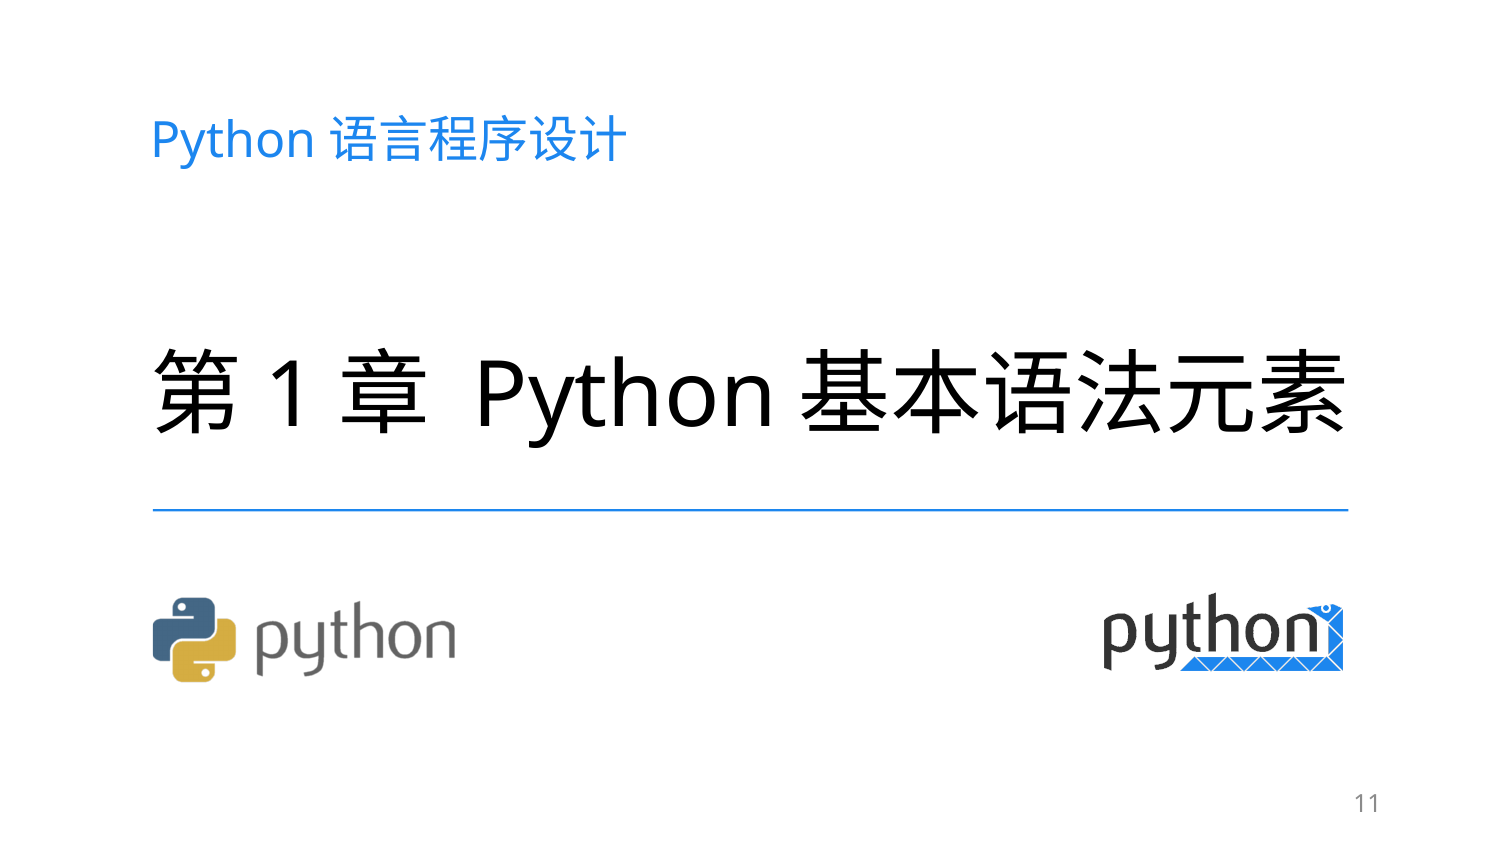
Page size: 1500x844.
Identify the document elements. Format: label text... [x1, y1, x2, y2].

text_box Python语言程序设计 [135, 100, 644, 176]
text_box 第1章 Python基本语法元素 [0, 279, 1500, 448]
picture [1095, 586, 1349, 676]
picture [152, 595, 455, 692]
slide_number 11 [1059, 782, 1397, 828]
